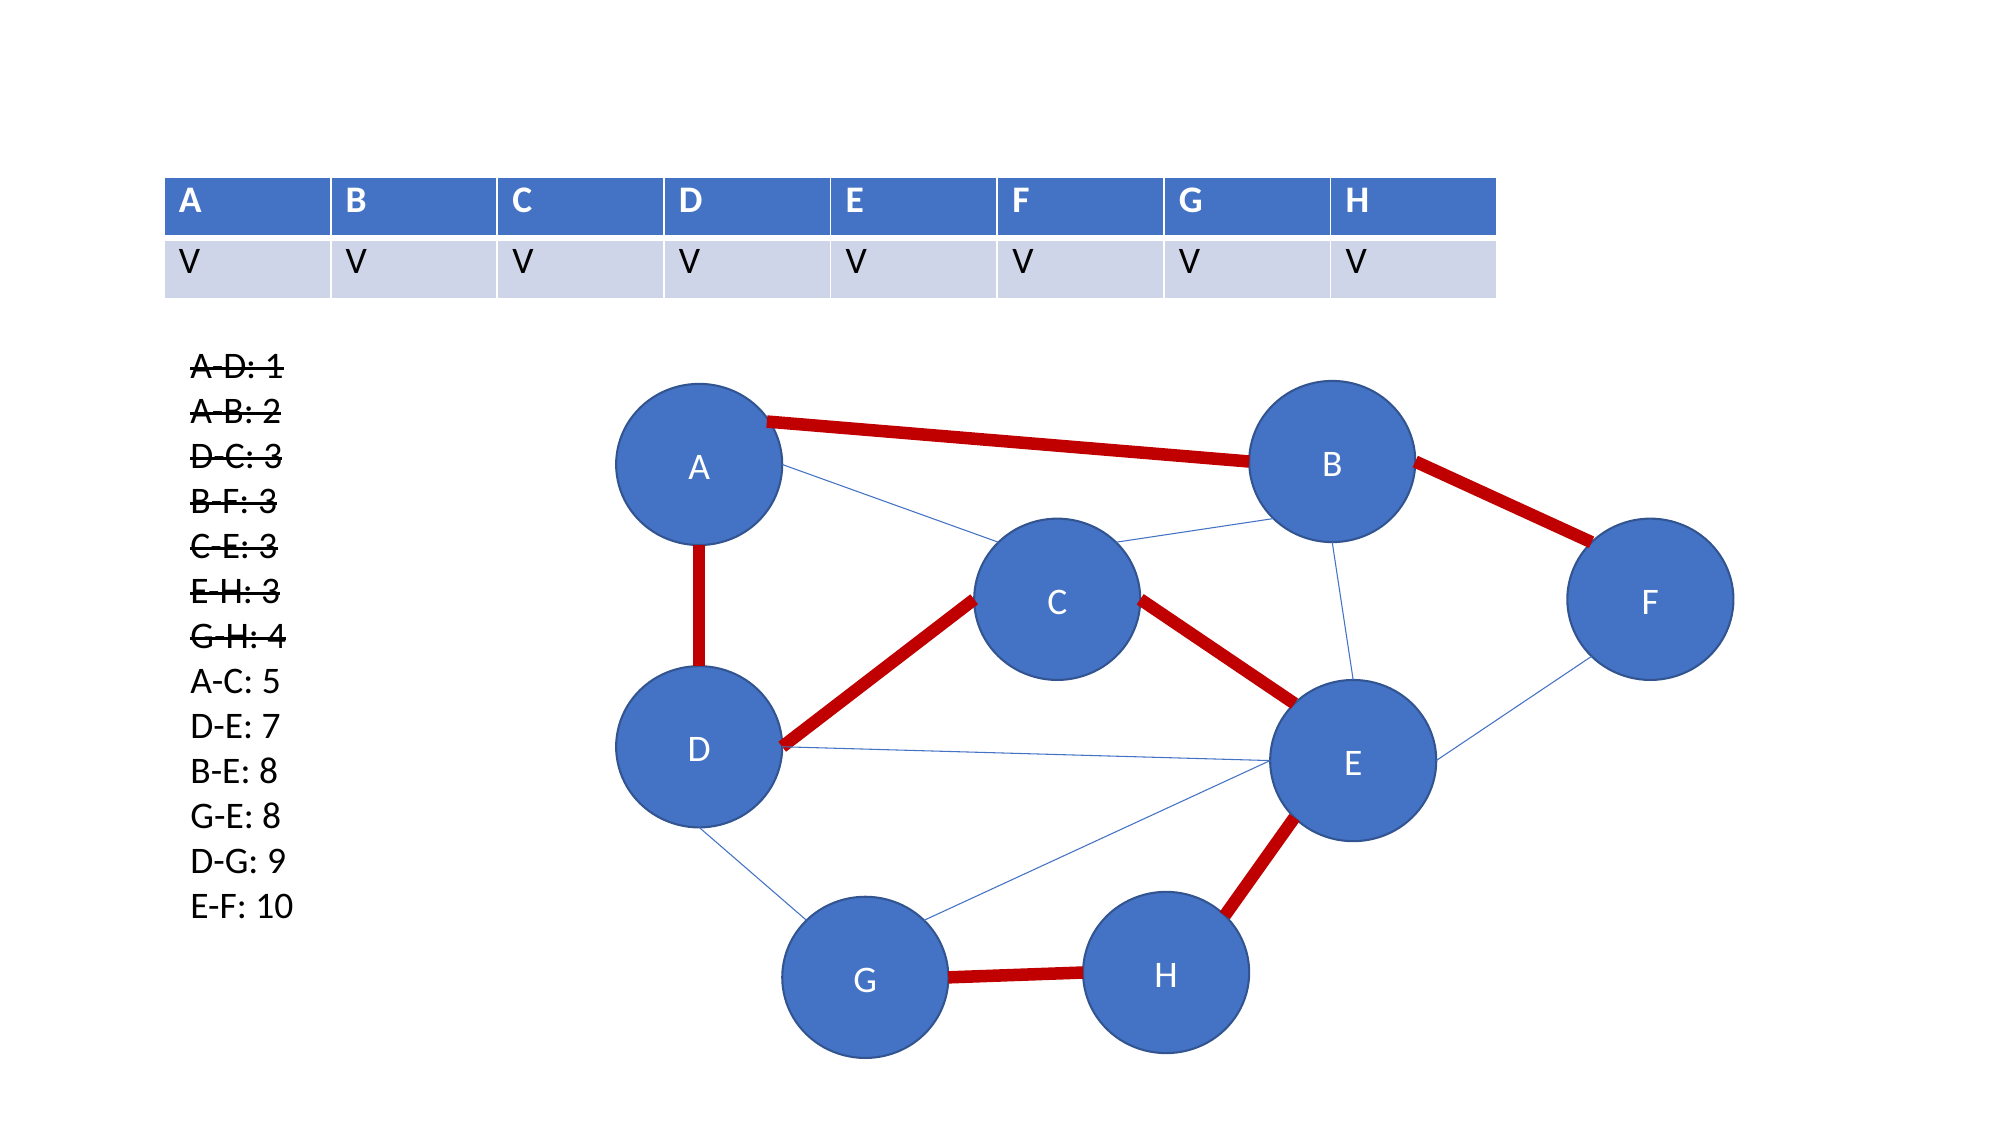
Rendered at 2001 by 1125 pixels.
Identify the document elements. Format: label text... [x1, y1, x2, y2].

text_box D [615, 665, 782, 829]
table_cell V [165, 241, 330, 298]
table_header F [998, 178, 1163, 235]
table_cell V [998, 241, 1163, 298]
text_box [766, 421, 1250, 462]
table_cell V [332, 241, 496, 298]
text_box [1332, 542, 1354, 680]
text_box G [781, 895, 950, 1060]
text_box H [1082, 921, 1251, 1055]
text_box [924, 760, 1271, 921]
table_cell V [665, 241, 830, 298]
table_cell V [1331, 241, 1496, 298]
text_box A-D: 1 A-B: 2 D-C: 3 B-F: 3 C-E: 3 E-H: 3 G-H: 4 A-C: 5 D-E: 7 B-E: 8 G-E: 8 D-G: 9 E-F: 10 [175, 333, 425, 934]
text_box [782, 746, 1271, 761]
table_header H [1331, 178, 1496, 235]
text_box C [973, 517, 1142, 681]
text_box F [1566, 517, 1735, 681]
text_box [699, 827, 807, 921]
text_box B [1248, 379, 1417, 544]
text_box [1436, 656, 1592, 761]
table_header D [665, 178, 830, 235]
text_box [1115, 518, 1274, 543]
table_cell V [831, 241, 996, 298]
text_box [1415, 461, 1592, 543]
table_cell V [498, 241, 663, 298]
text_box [1140, 599, 1295, 704]
table_header C [498, 178, 663, 235]
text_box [782, 464, 999, 543]
table_header G [1165, 178, 1330, 235]
table_header E [831, 178, 996, 235]
table_header A [165, 178, 330, 235]
table_cell V [1165, 241, 1330, 298]
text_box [1271, 817, 1295, 916]
text_box E [1270, 678, 1438, 843]
table_header B [332, 178, 496, 235]
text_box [782, 599, 975, 746]
text_box A [615, 382, 784, 546]
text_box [948, 972, 1084, 978]
